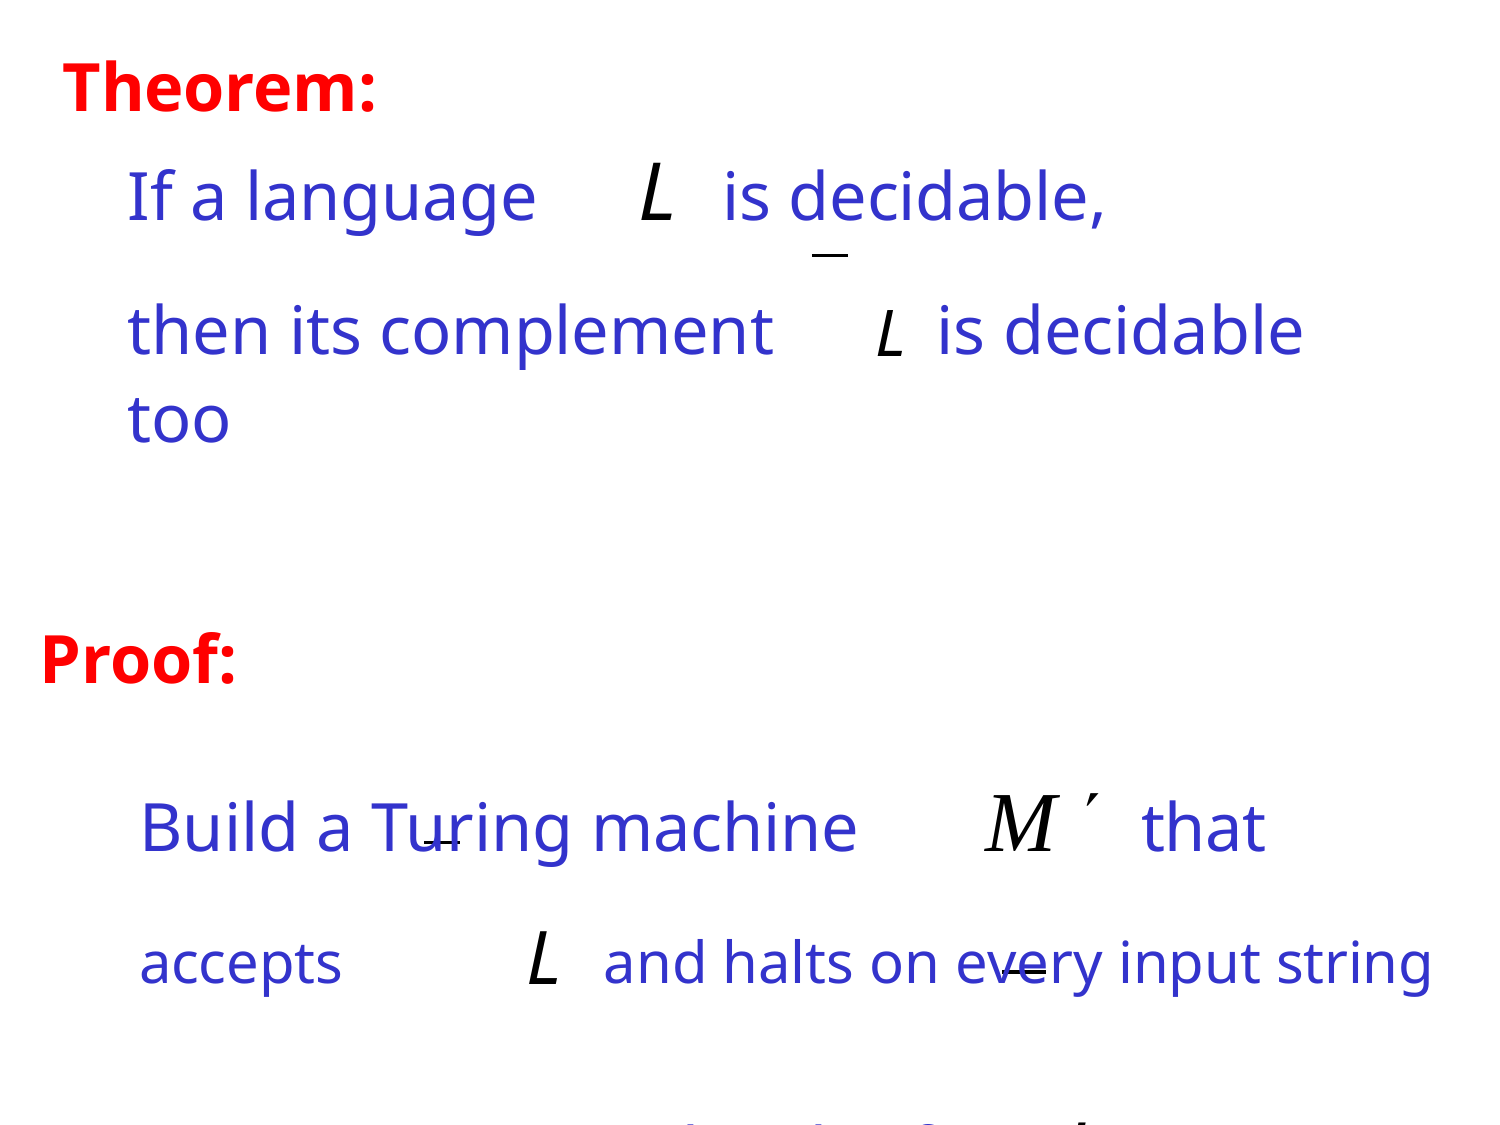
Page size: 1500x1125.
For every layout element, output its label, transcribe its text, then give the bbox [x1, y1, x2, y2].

text_box Proof: Build a Turing machine M  that accepts L and halts on every input string ( M  is decider for L ) [33, 593, 1453, 1125]
text_box Theorem: If a language L is decidable, then its complement L is decidable too [60, 30, 1371, 457]
